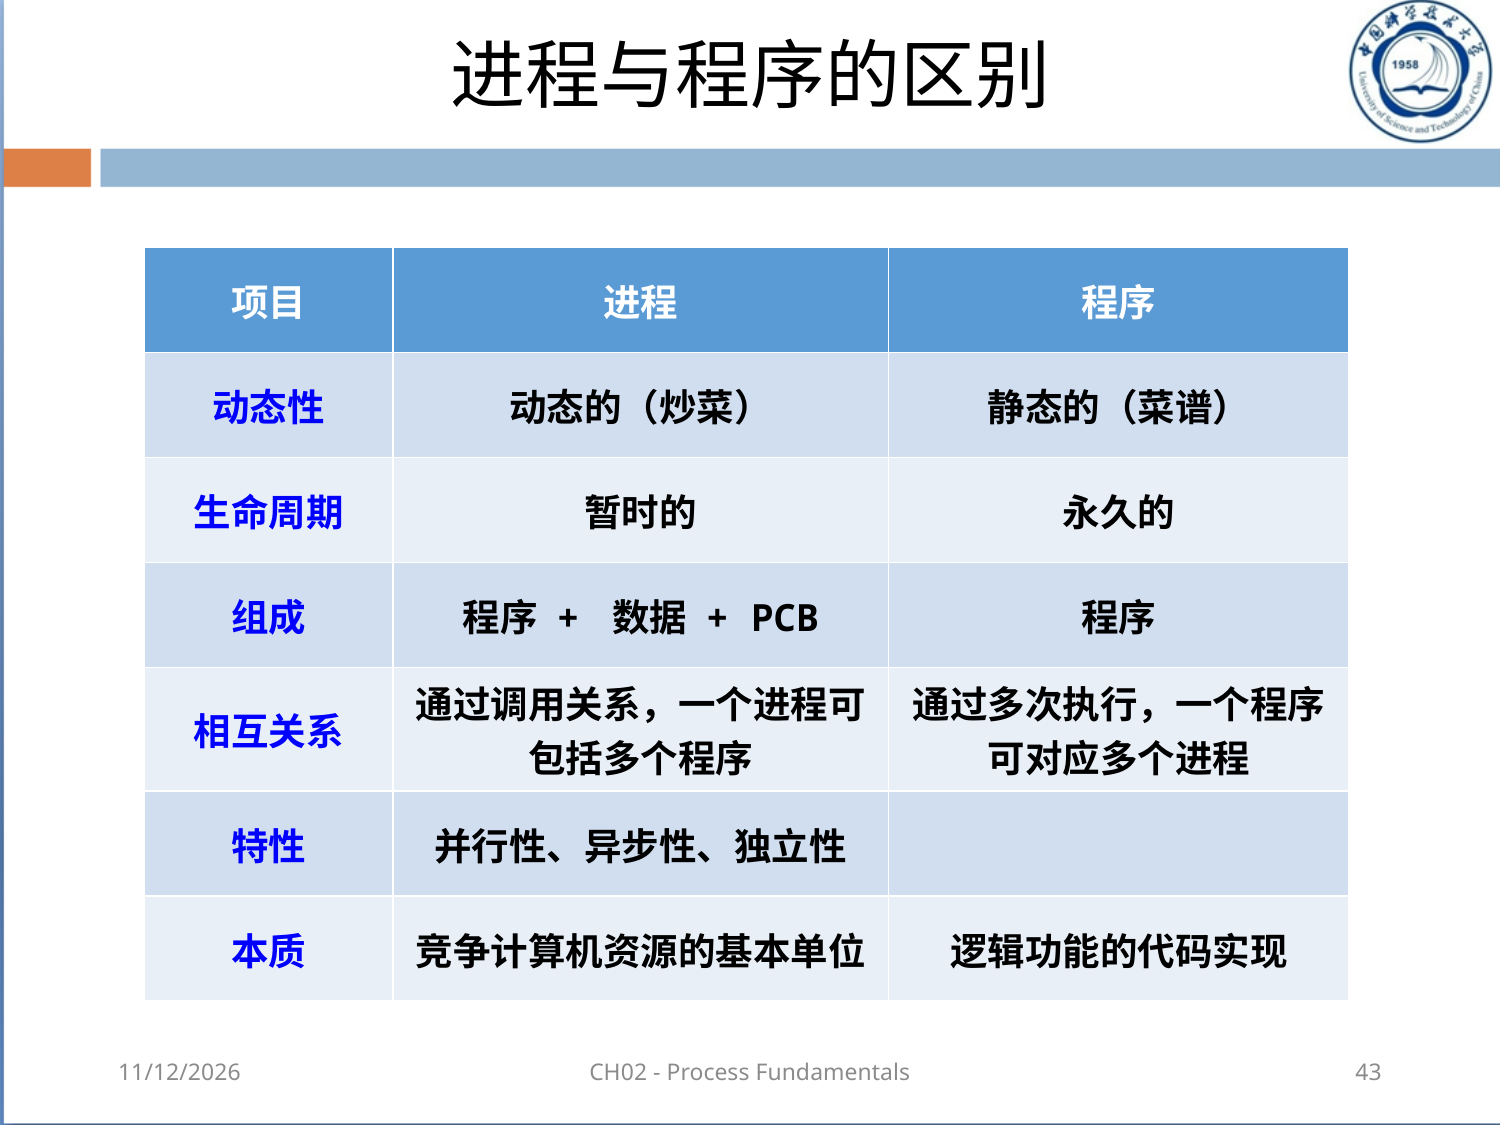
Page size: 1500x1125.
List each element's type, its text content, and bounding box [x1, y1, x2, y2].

table_cell 本质 [145, 897, 392, 1000]
table_cell 暂时的 [394, 458, 888, 562]
slide_number 43 [1059, 1042, 1397, 1103]
title 进程与程序的区别 [103, 21, 1397, 136]
table_header 项目 [145, 248, 392, 352]
table_cell 动态性 [145, 353, 392, 457]
table_cell 并行性、异步性、独立性 [394, 792, 888, 895]
table_cell 逻辑功能的代码实现 [889, 897, 1348, 1000]
table_cell 通过多次执行，一个程序可对应多个进程 [889, 668, 1348, 790]
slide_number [103, 1042, 441, 1103]
table_cell 通过调用关系，一个进程可包括多个程序 [394, 668, 888, 790]
table_cell 竞争计算机资源的基本单位 [394, 897, 888, 1000]
footer CH02 - Process Fundamentals [496, 1042, 1004, 1103]
table_cell 程序 + 数据 + PCB [394, 563, 888, 667]
table_header 程序 [889, 248, 1348, 352]
table_cell 程序 [889, 563, 1348, 667]
table_cell [889, 792, 1348, 895]
table_cell 静态的（菜谱） [889, 353, 1348, 457]
table_cell 组成 [145, 563, 392, 667]
table_cell 特性 [145, 792, 392, 895]
table_cell 相互关系 [145, 668, 392, 790]
table_cell 生命周期 [145, 458, 392, 562]
picture [0, 0, 1500, 1125]
table_cell 永久的 [889, 458, 1348, 562]
table_cell 动态的（炒菜） [394, 353, 888, 457]
table_header 进程 [394, 248, 888, 352]
